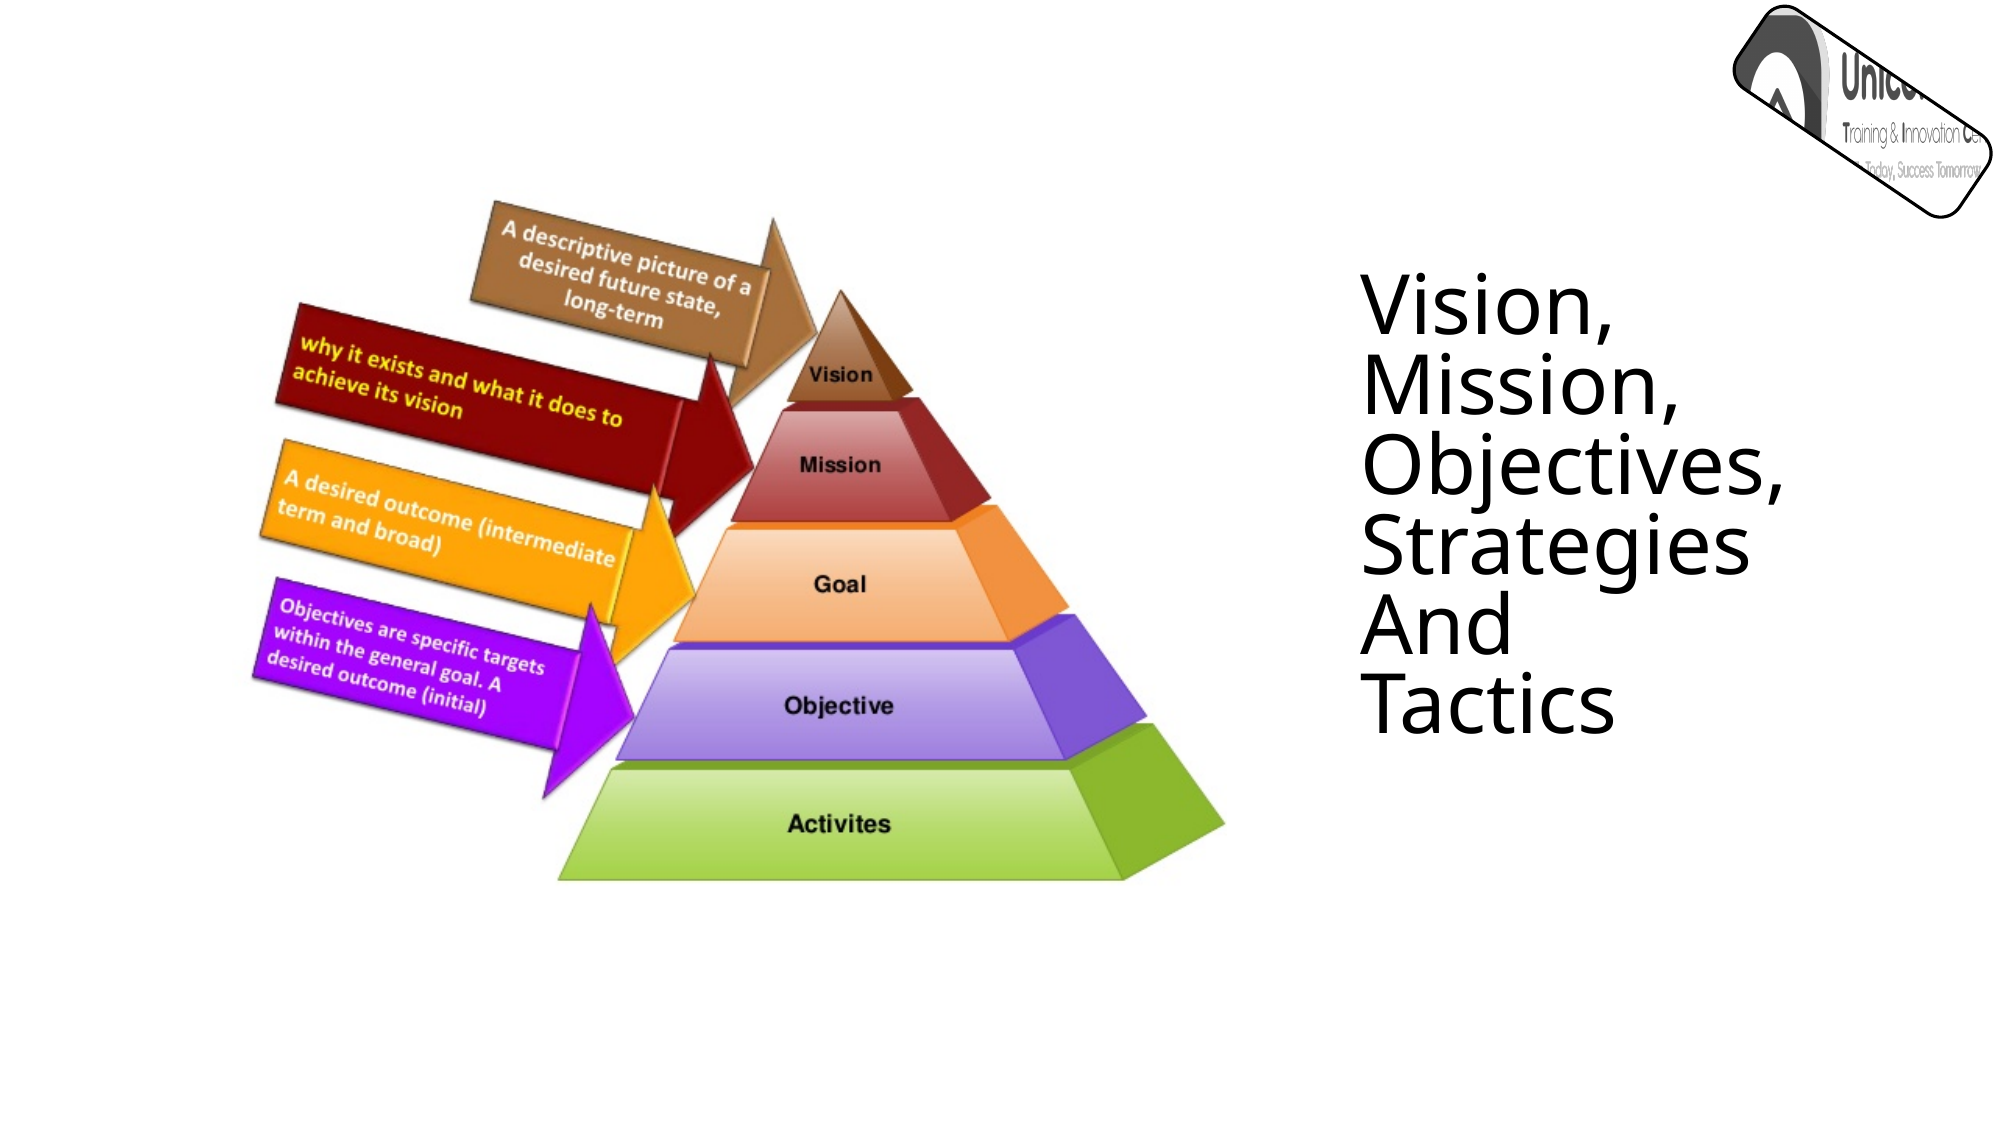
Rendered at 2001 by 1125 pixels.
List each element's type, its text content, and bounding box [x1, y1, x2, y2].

picture [1736, 8, 1989, 215]
picture [231, 187, 1227, 934]
title Vision, Mission, Objectives, Strategies And Tactics [1345, 234, 1808, 786]
